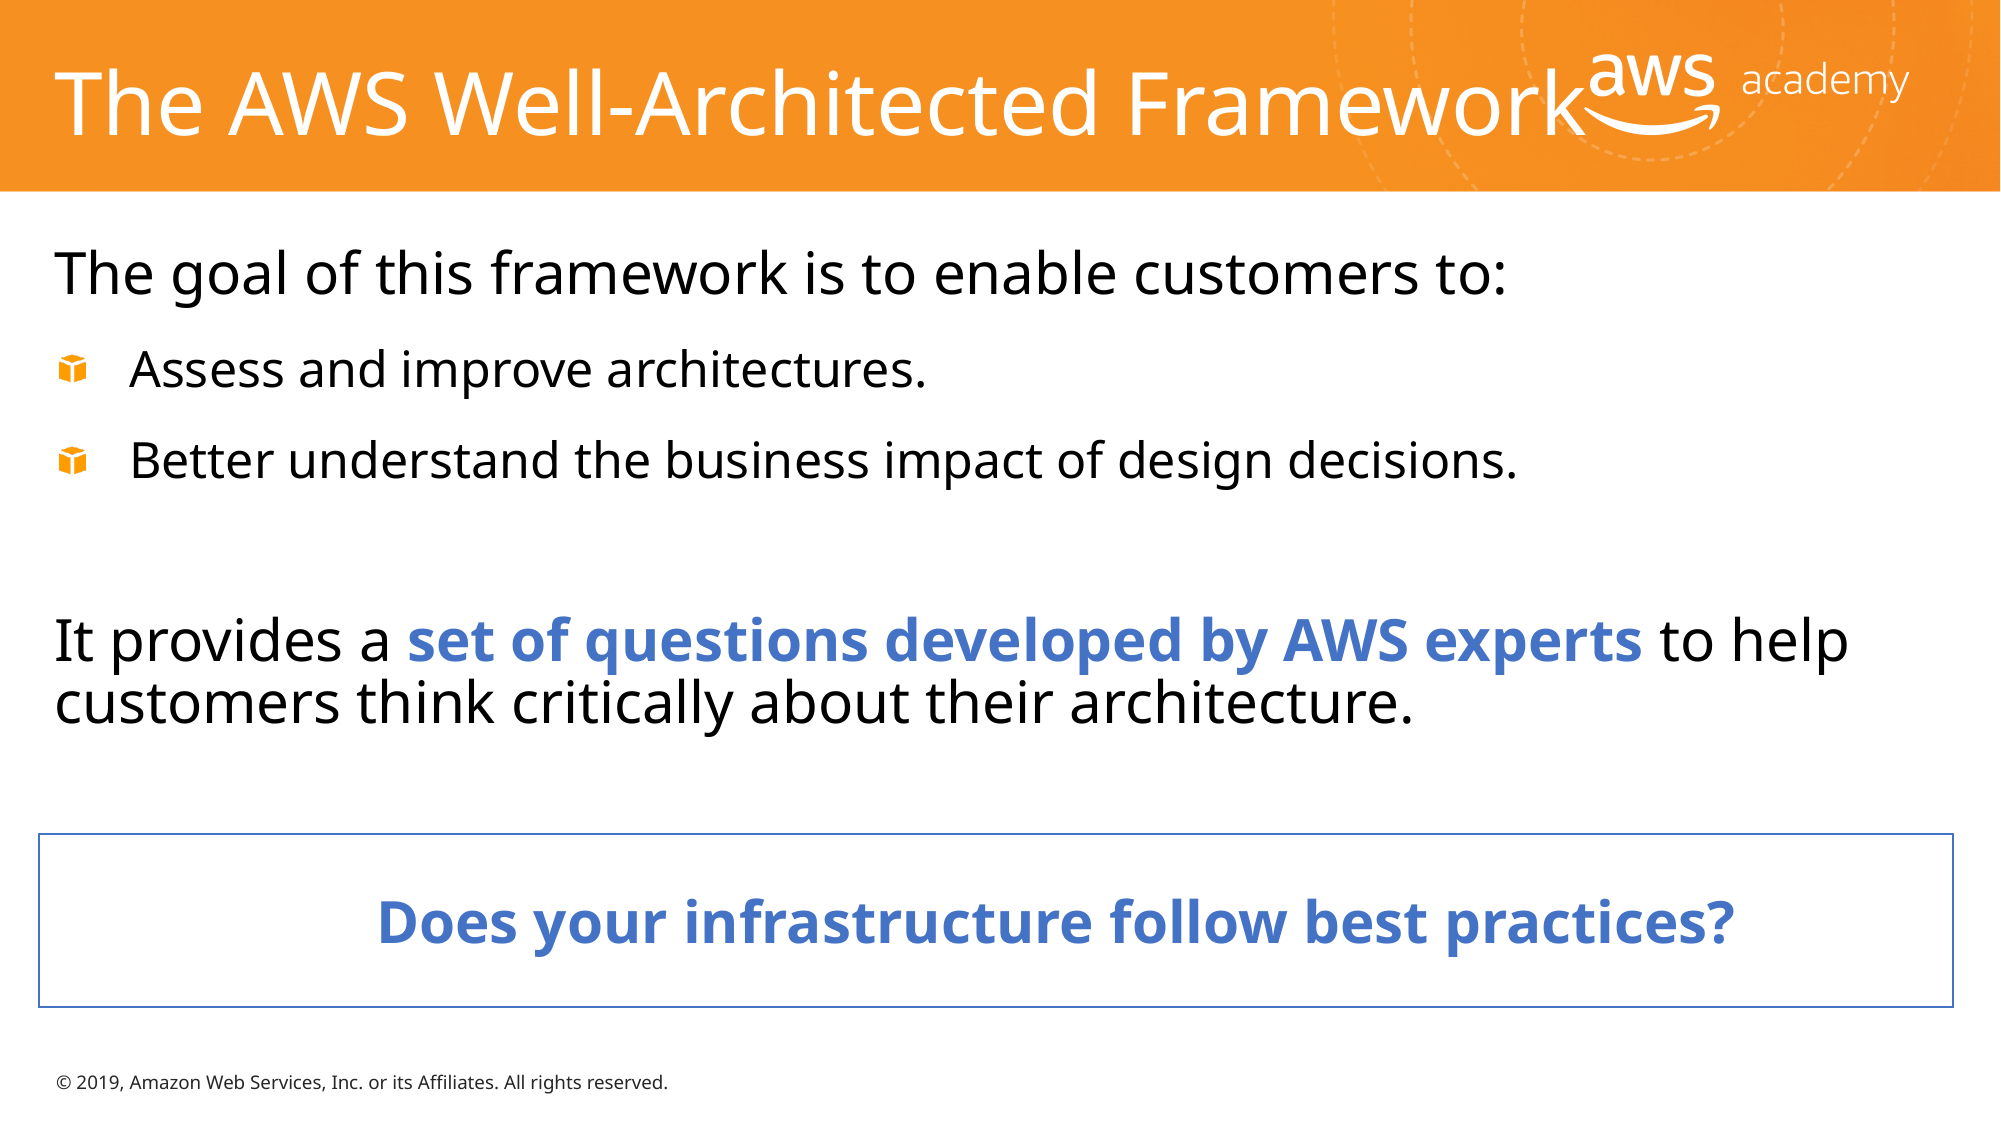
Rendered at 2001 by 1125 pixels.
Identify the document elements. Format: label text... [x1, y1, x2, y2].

list The goal of this framework is to enable customers to: Assess and improve architectures. Better understand the business impact of design decisions. It provides a set of questions developed by AWS experts to help customers think critically about their architecture. [39, 236, 1900, 793]
title The AWS Well-Architected Framework [39, 43, 1863, 172]
picture [0, 0, 2001, 1125]
text_box [38, 833, 1954, 1008]
